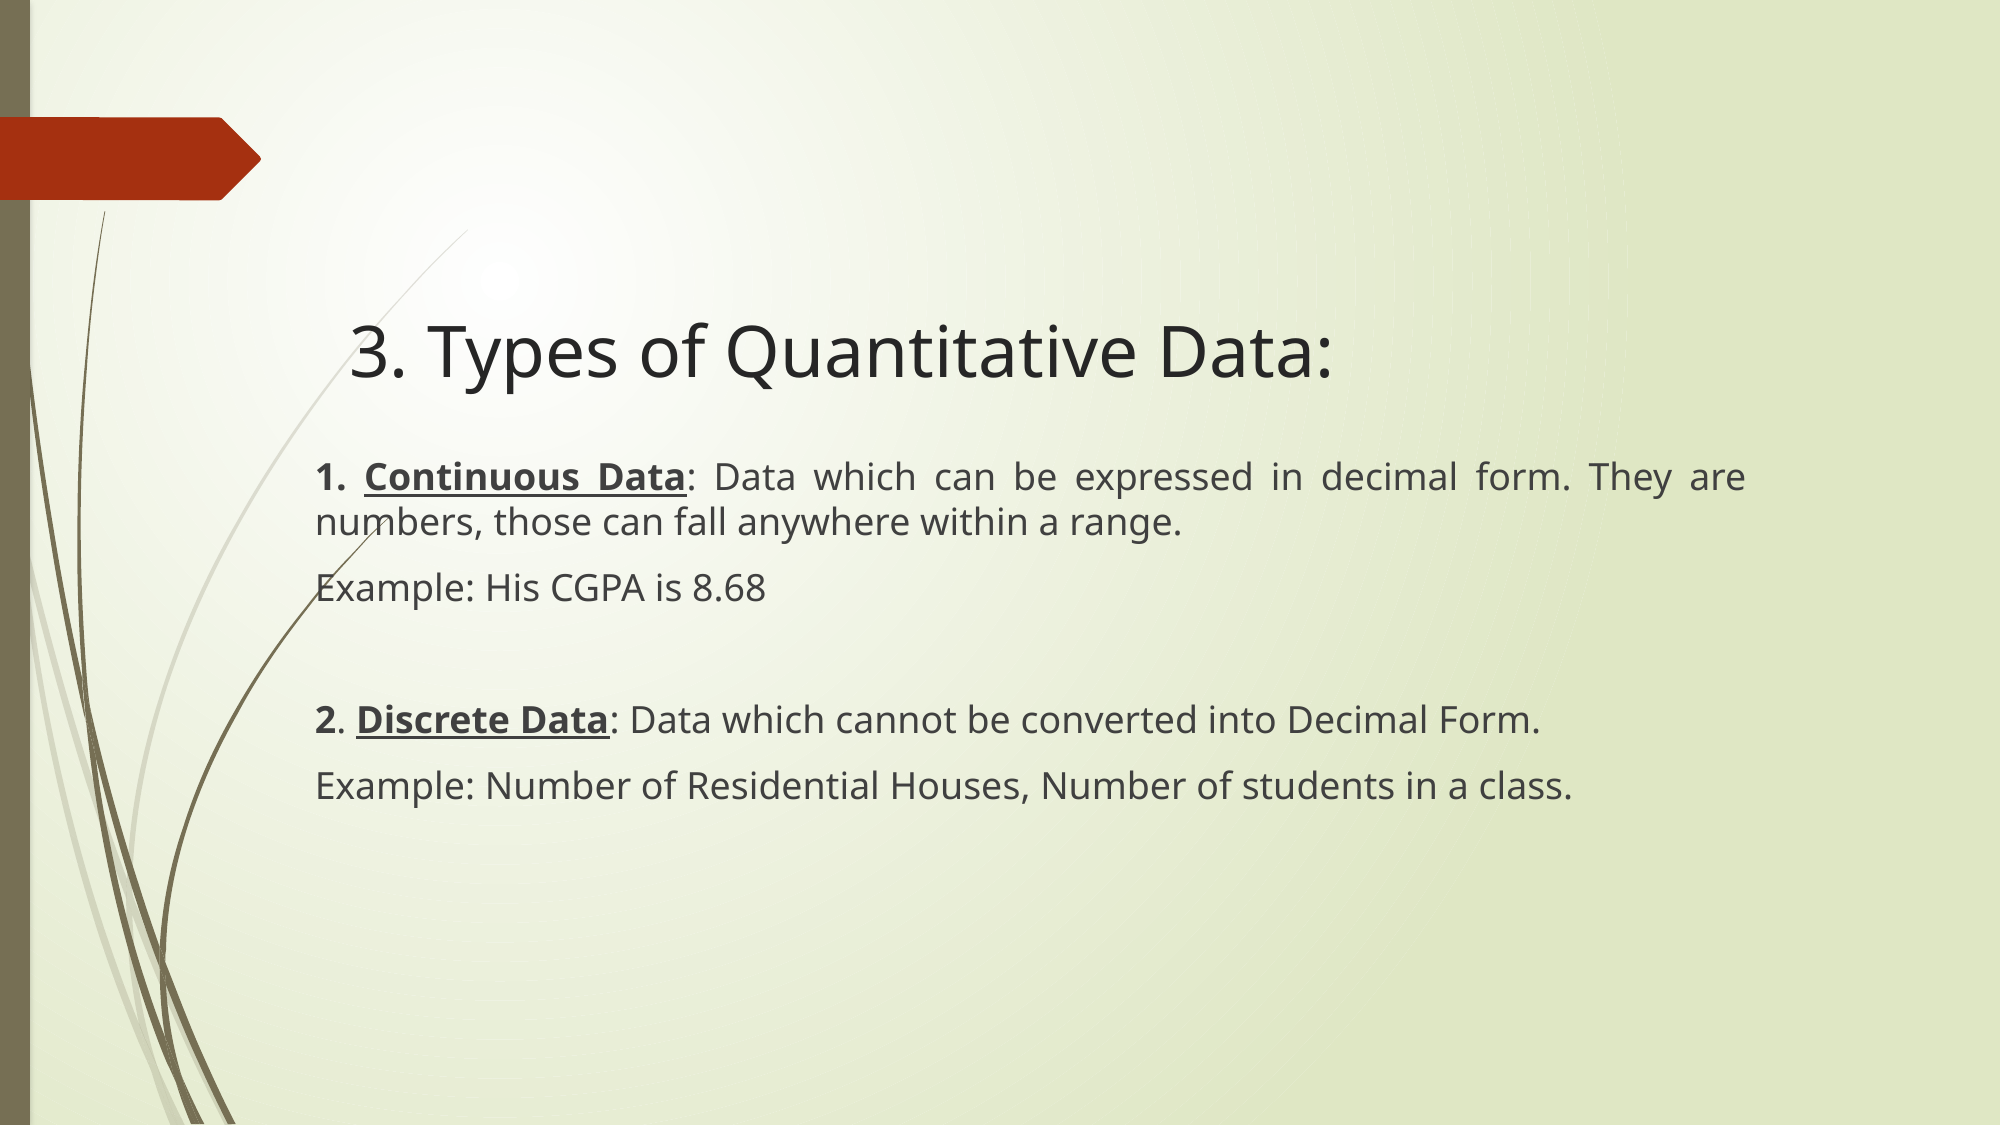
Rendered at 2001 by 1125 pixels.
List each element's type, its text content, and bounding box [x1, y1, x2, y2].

title 3. Types of Quantitative Data: [334, 298, 1797, 400]
list 1. Continuous Data: Data which can be expressed in decimal form. They are numbers, those can fall anywhere within a range. Example: His CGPA is 8.68 2. Discrete Data: Data which cannot be converted into Decimal Form. Example: Number of Residential Houses, Number of students in a class. [299, 445, 1763, 905]
